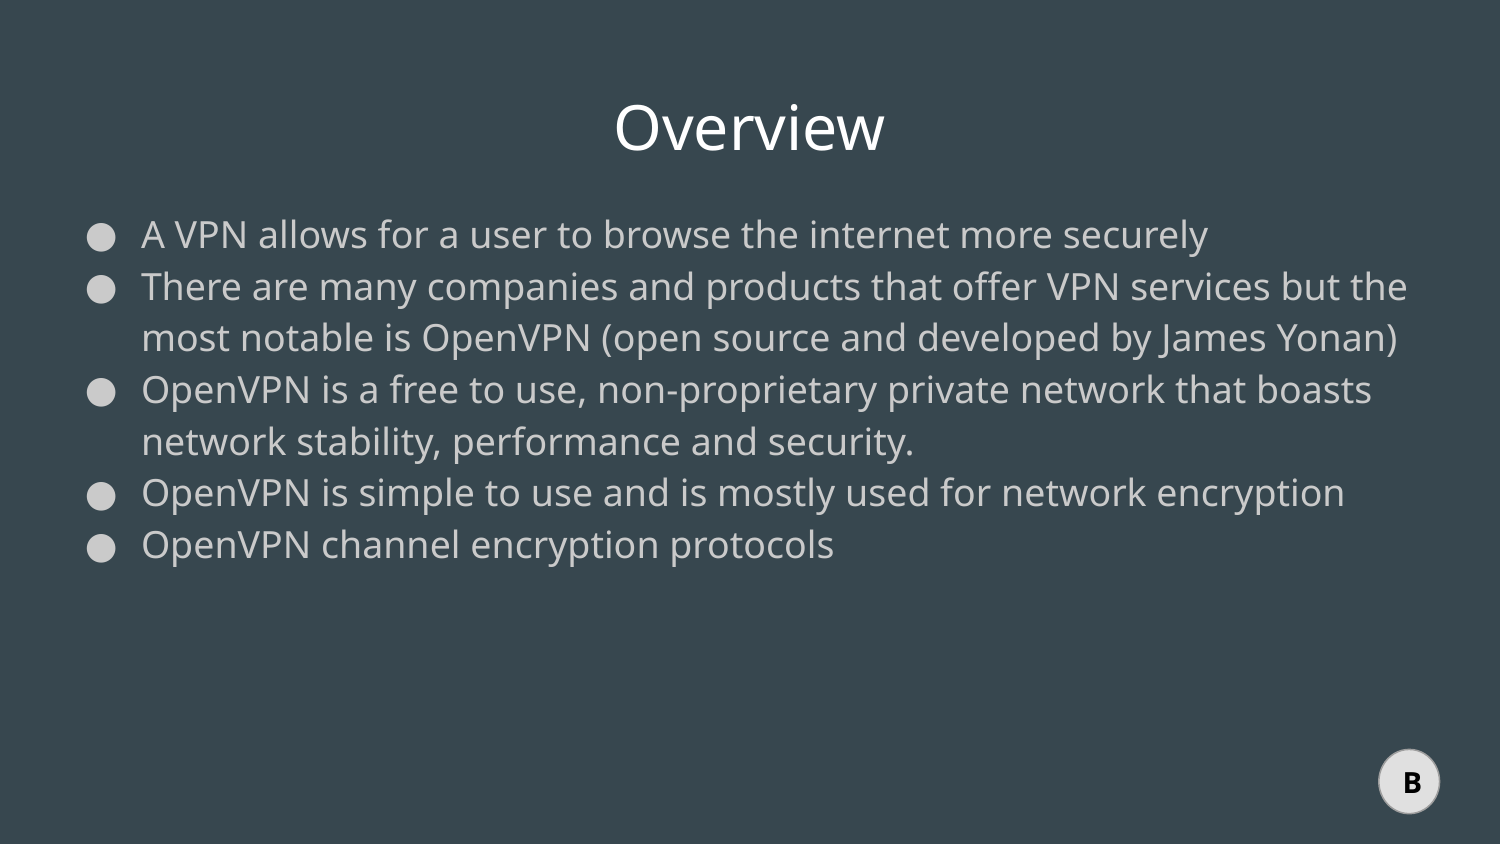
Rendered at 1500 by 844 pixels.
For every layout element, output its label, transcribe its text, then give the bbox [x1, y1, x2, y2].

list A VPN allows for a user to browse the internet more securely There are many companies and products that offer VPN services but the most notable is OpenVPN (open source and developed by James Yonan) OpenVPN is a free to use, non-proprietary private network that boasts network stability, performance and security. OpenVPN is simple to use and is mostly used for network encryption OpenVPN channel encryption protocols [51, 189, 1449, 750]
title Overview [51, 72, 1449, 167]
text_box B [1378, 749, 1440, 814]
